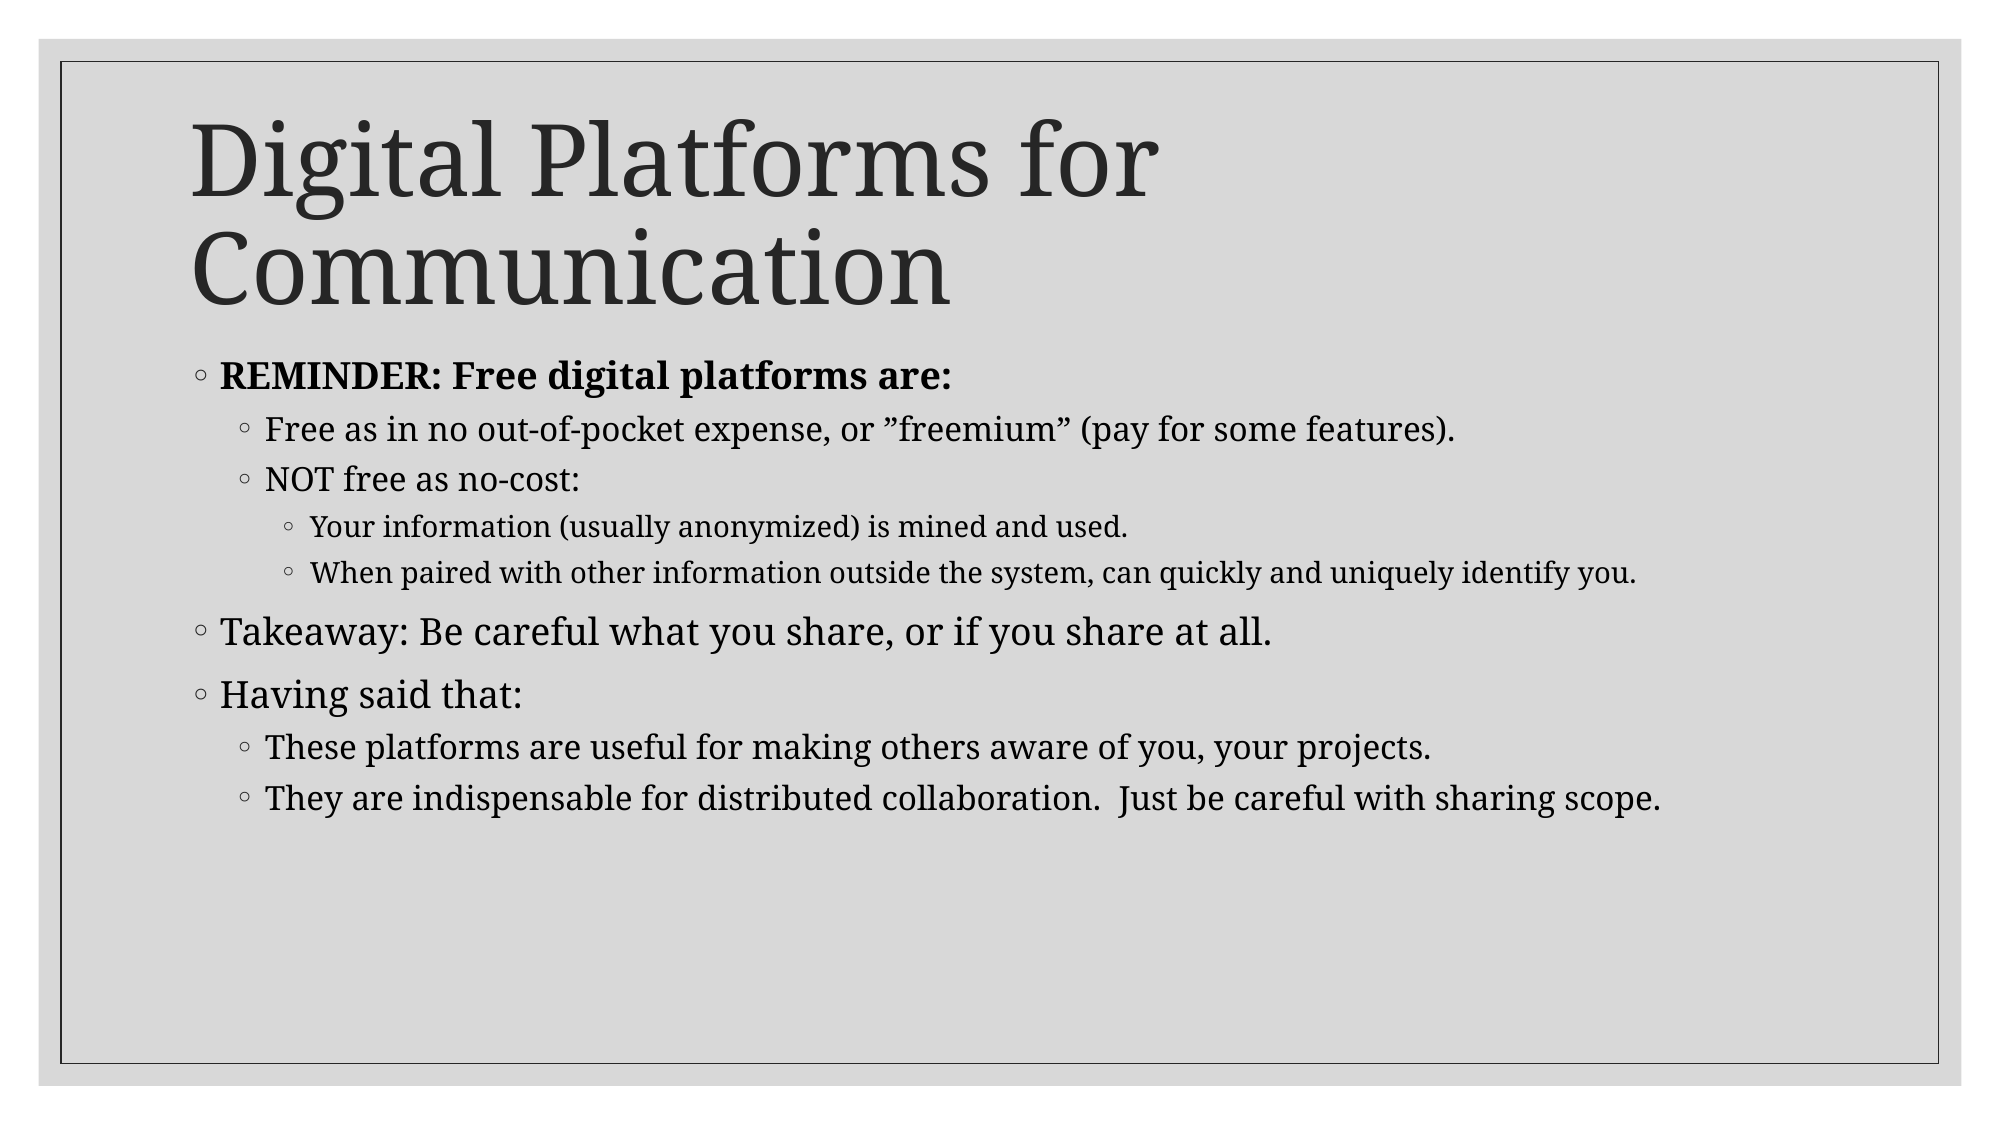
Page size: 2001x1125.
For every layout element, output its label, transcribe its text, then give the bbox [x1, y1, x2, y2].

title Digital Platforms for Communication [174, 105, 1825, 331]
list REMINDER: Free digital platforms are: Free as in no out-of-pocket expense, or ”freemium” (pay for some features). NOT free as no-cost: Your information (usually anonymized) is mined and used. When paired with other information outside the system, can quickly and uniquely identify you. Takeaway: Be careful what you share, or if you share at all. Having said that: These platforms are useful for making others aware of you, your projects. They are indispensable for distributed collaboration. Just be careful with sharing scope. [174, 345, 1825, 977]
